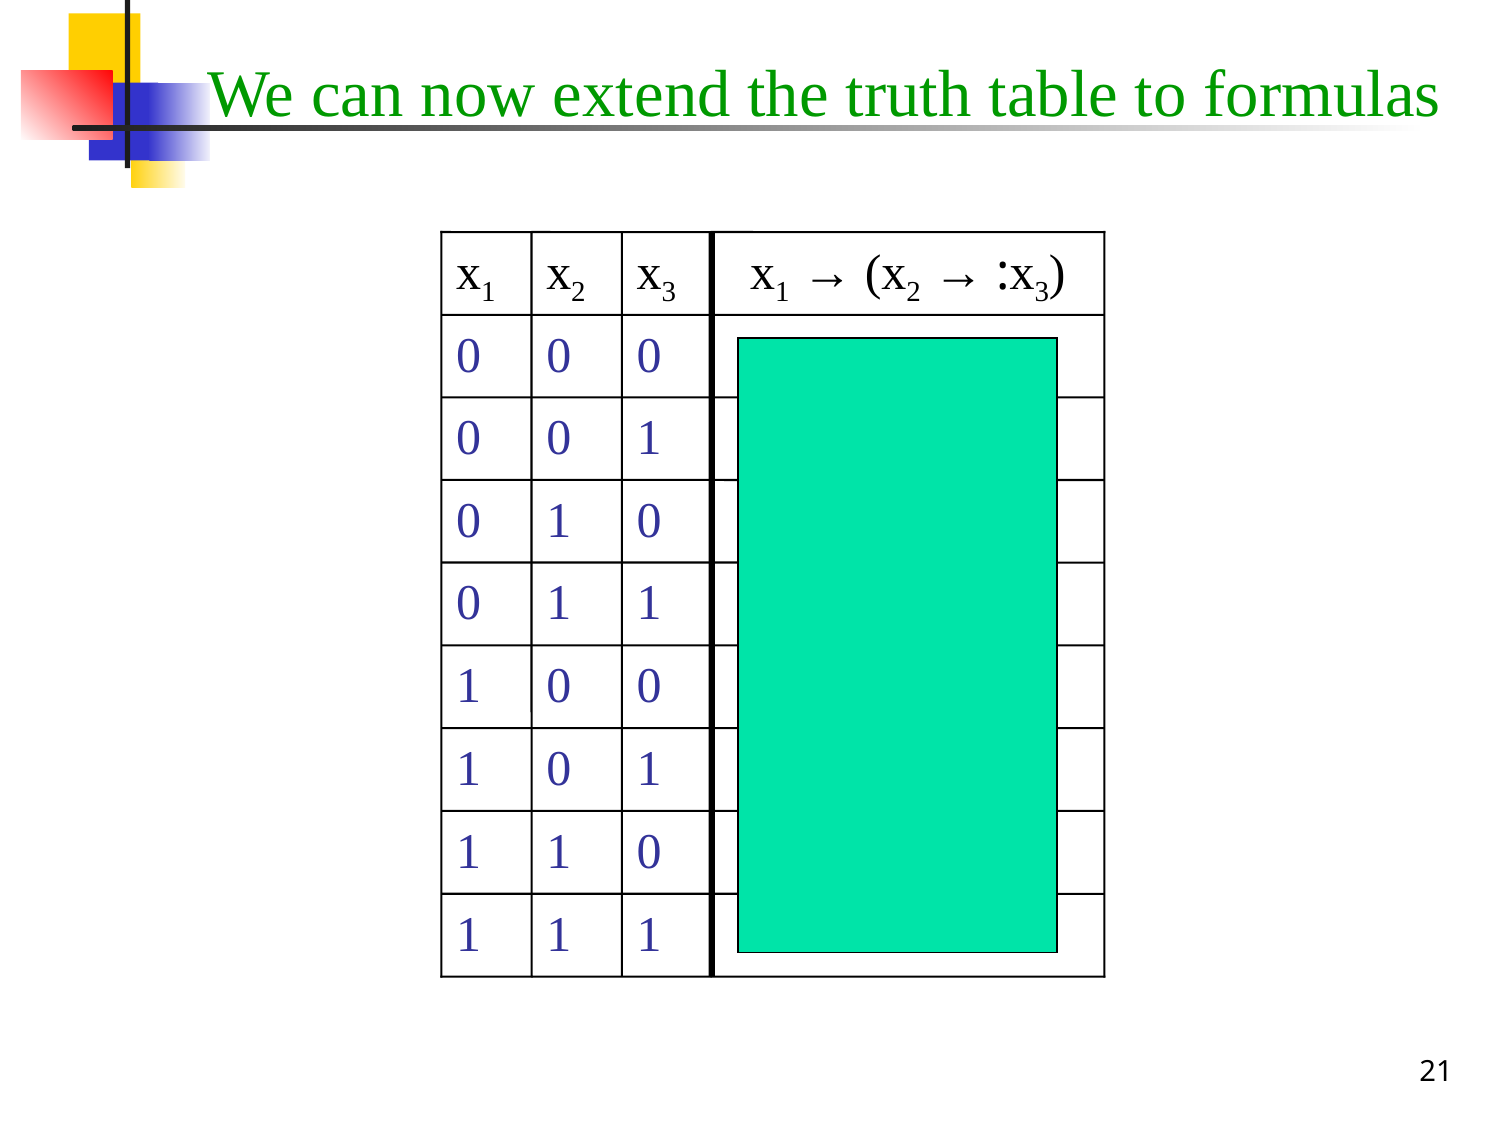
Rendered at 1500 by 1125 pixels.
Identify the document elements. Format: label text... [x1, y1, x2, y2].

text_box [441, 231, 1105, 977]
slide_number 21 [1155, 1024, 1468, 1100]
title We can now extend the truth table to formulas [192, 16, 1471, 138]
